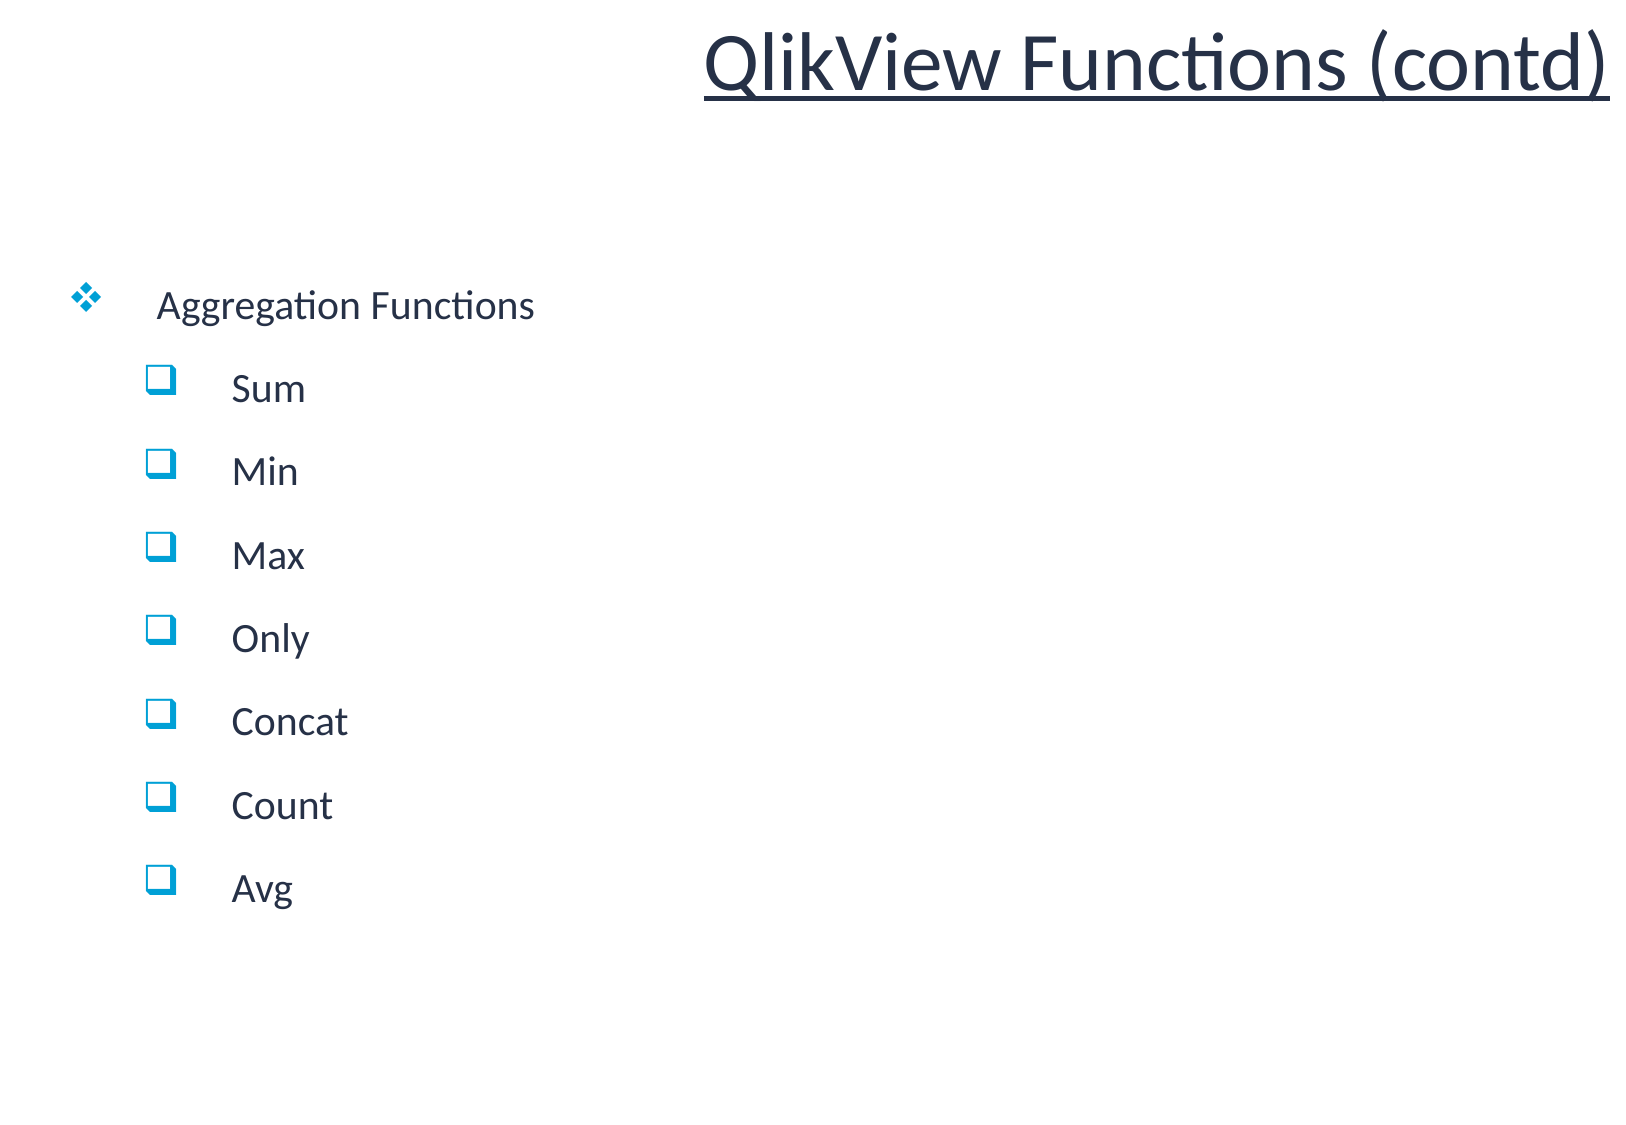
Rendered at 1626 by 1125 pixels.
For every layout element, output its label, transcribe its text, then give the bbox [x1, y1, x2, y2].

list Aggregation Functions Sum Min Max Only Concat Count Avg [53, 245, 1625, 1007]
title QlikView Functions (contd) [0, 0, 1625, 165]
